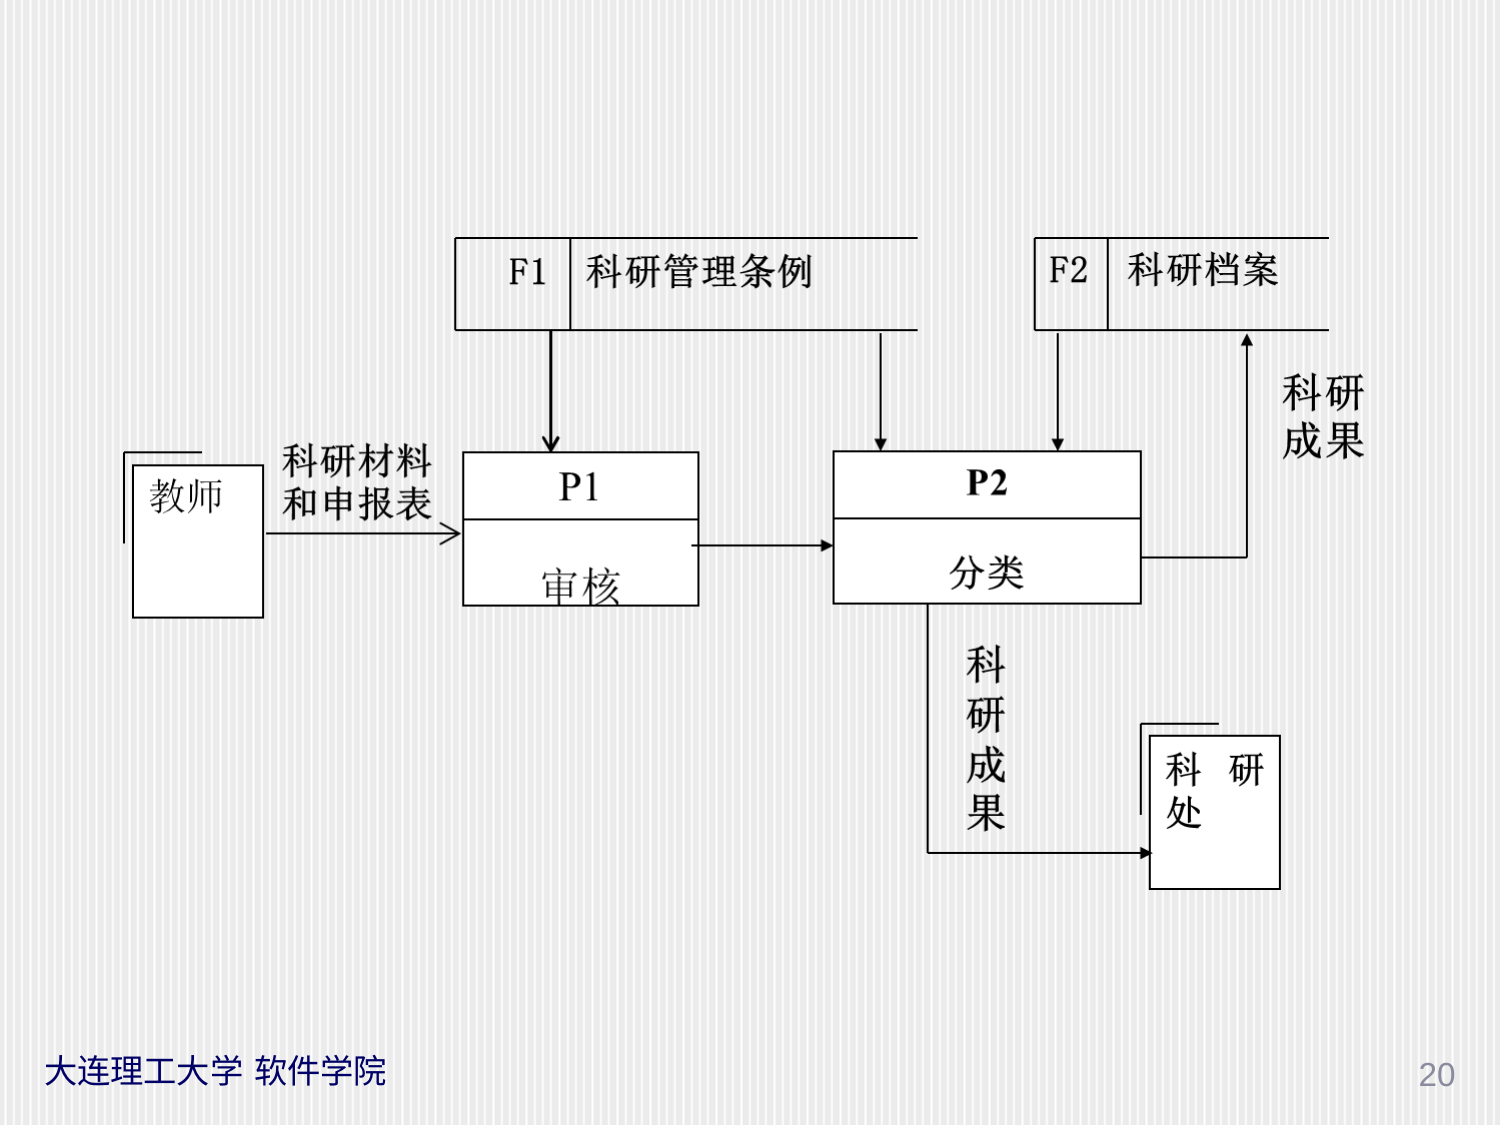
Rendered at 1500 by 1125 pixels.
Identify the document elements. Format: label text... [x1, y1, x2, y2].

footer 大连理工大学 软件学院 [29, 1042, 976, 1103]
picture [123, 231, 1393, 890]
slide_number 20 [1120, 1042, 1471, 1103]
